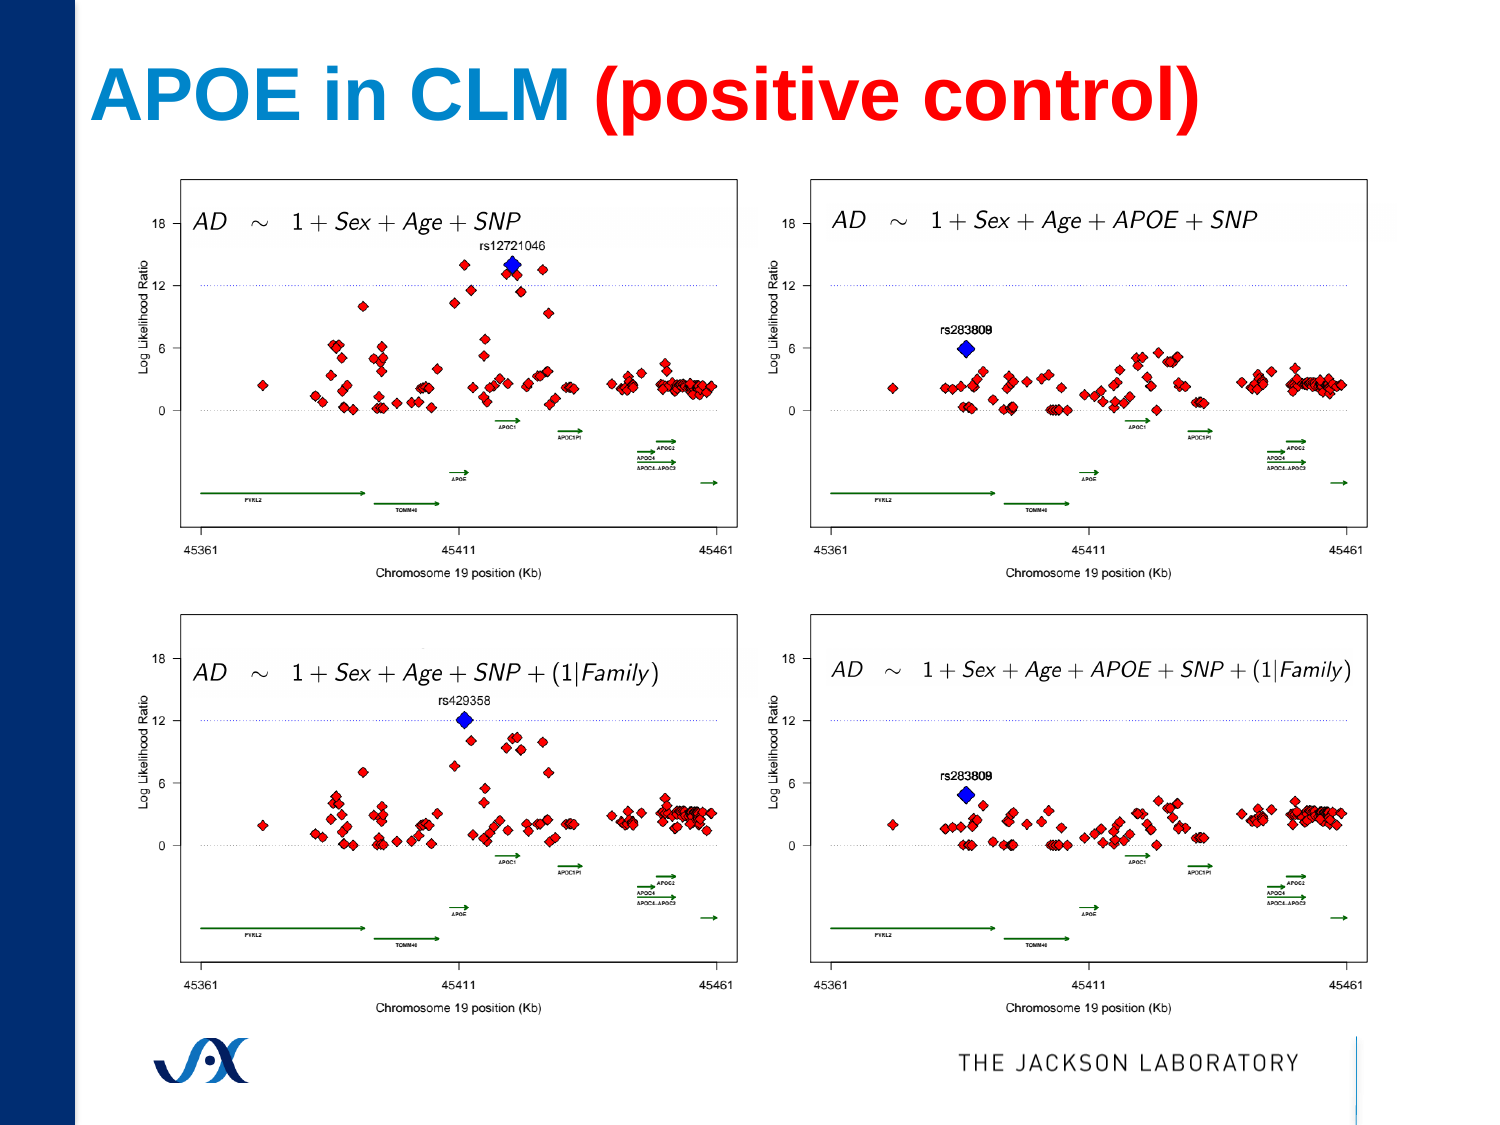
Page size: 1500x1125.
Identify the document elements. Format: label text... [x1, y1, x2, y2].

picture [140, 1022, 269, 1099]
picture [943, 1023, 1313, 1099]
text_box APOE in CLM (positive control) [74, 45, 1425, 233]
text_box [119, 134, 1426, 1021]
